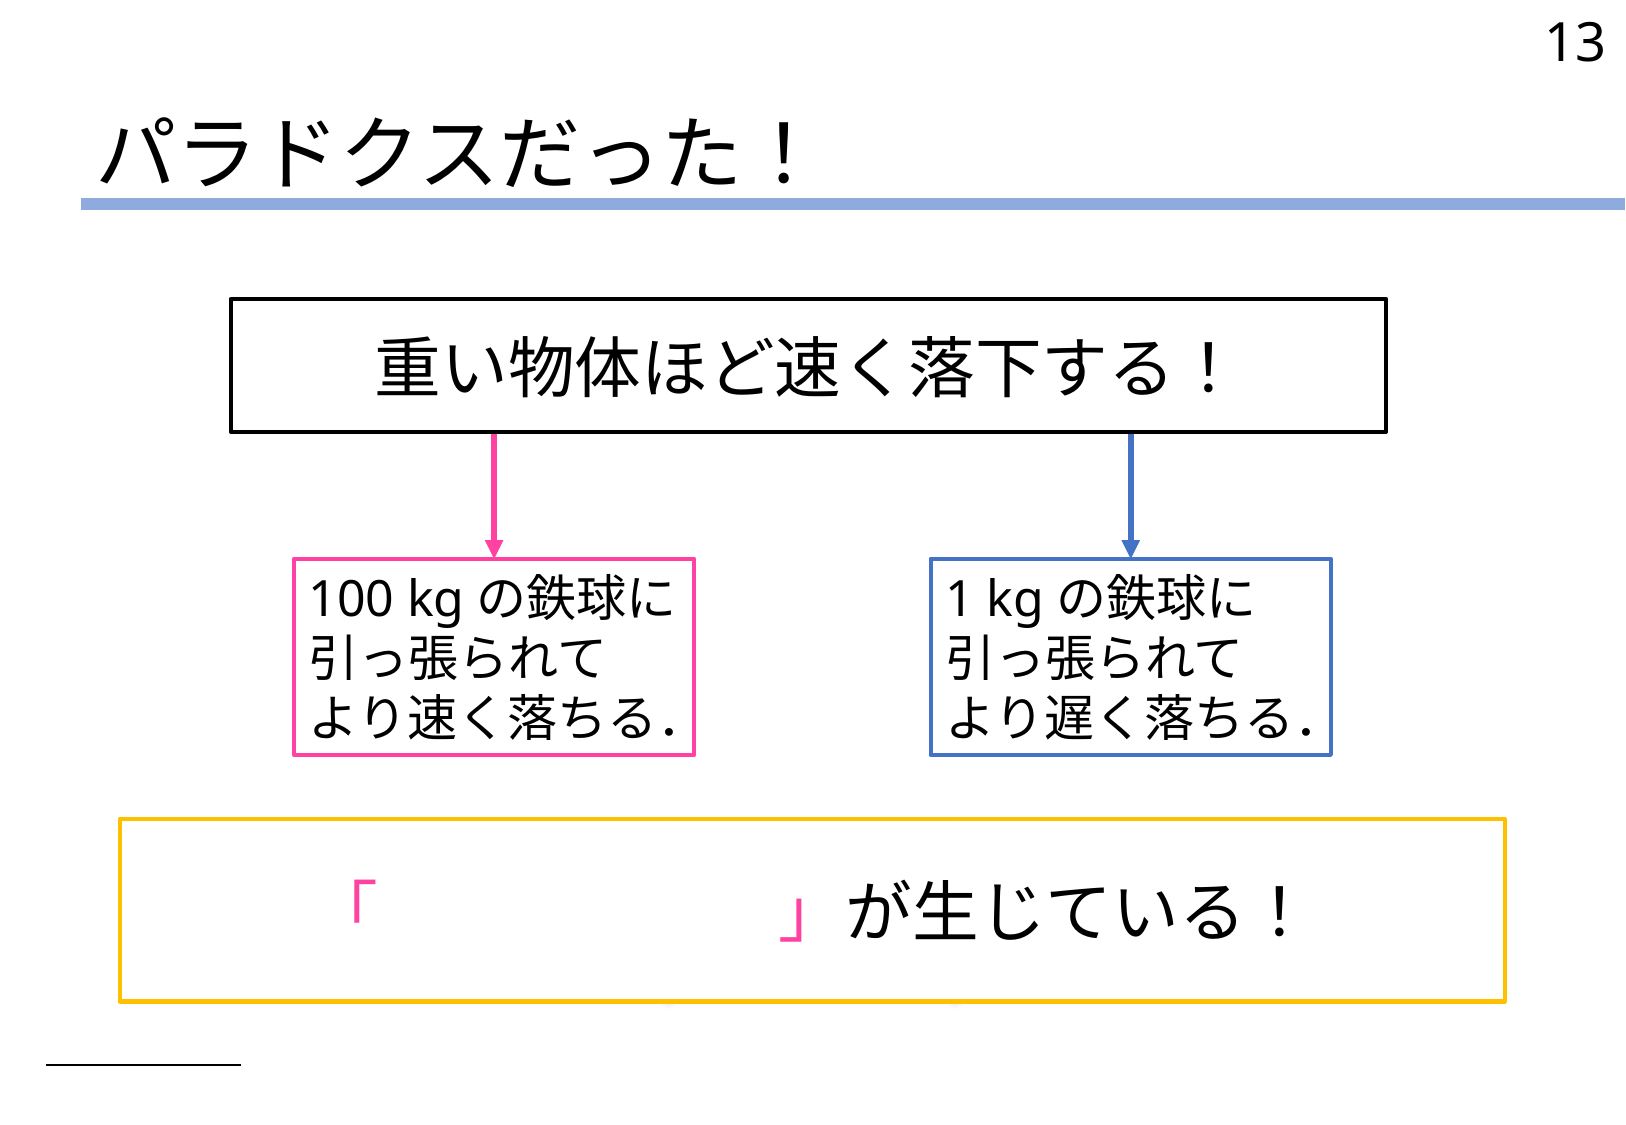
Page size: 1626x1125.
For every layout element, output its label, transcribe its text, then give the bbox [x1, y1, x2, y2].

slide_number 13 [1450, 0, 1622, 100]
text_box 「 」が生じている！ [118, 817, 1507, 1004]
text_box 100 kgの鉄球に 引っ張られて より速く落ちる． [292, 557, 696, 757]
text_box 1 kgの鉄球に 引っ張られて より遅く落ちる． [929, 557, 1333, 757]
text_box 重い物体ほど速く落下する！ [229, 297, 1388, 434]
title パラドクスだった！ [80, 74, 1625, 208]
